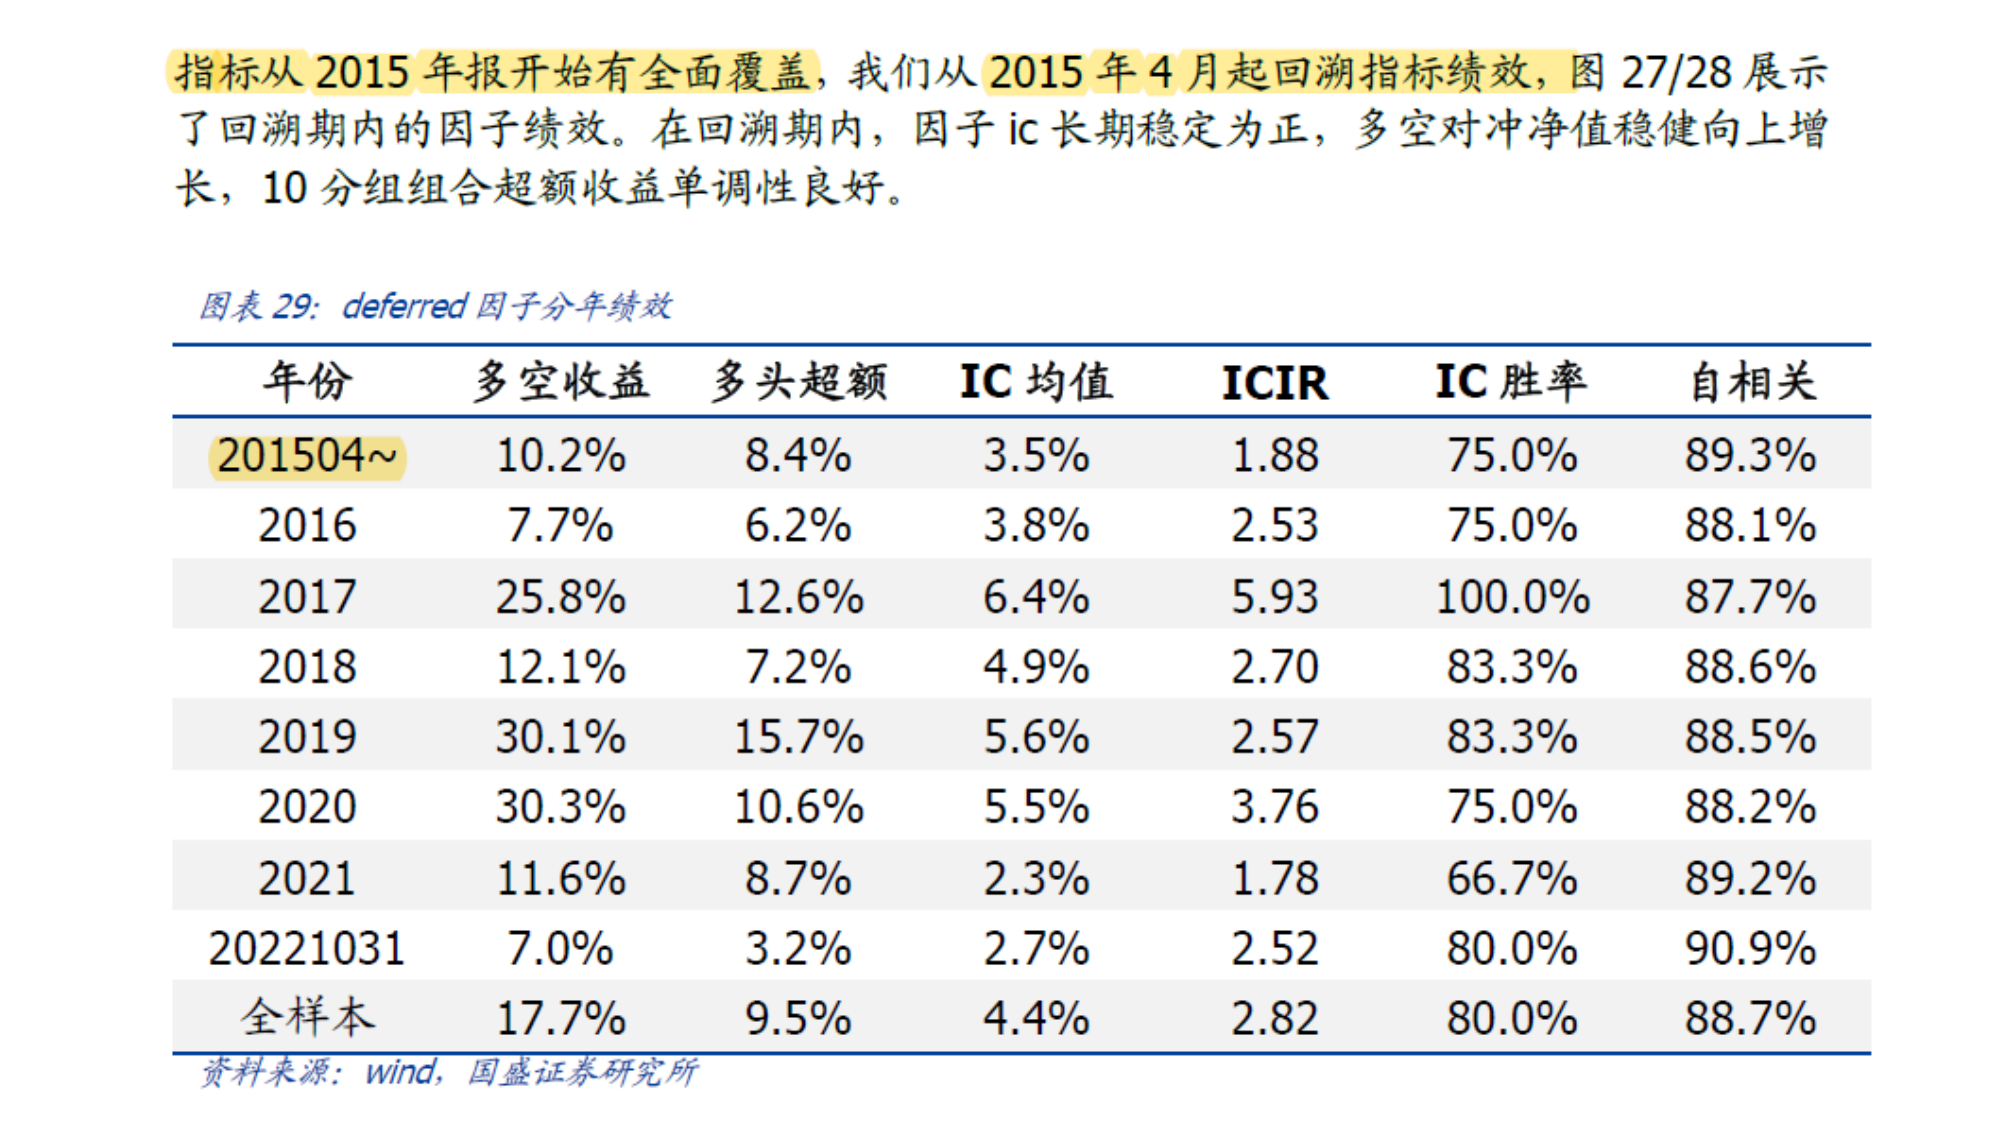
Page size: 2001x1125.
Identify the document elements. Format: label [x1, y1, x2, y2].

list [137, 22, 1919, 1103]
